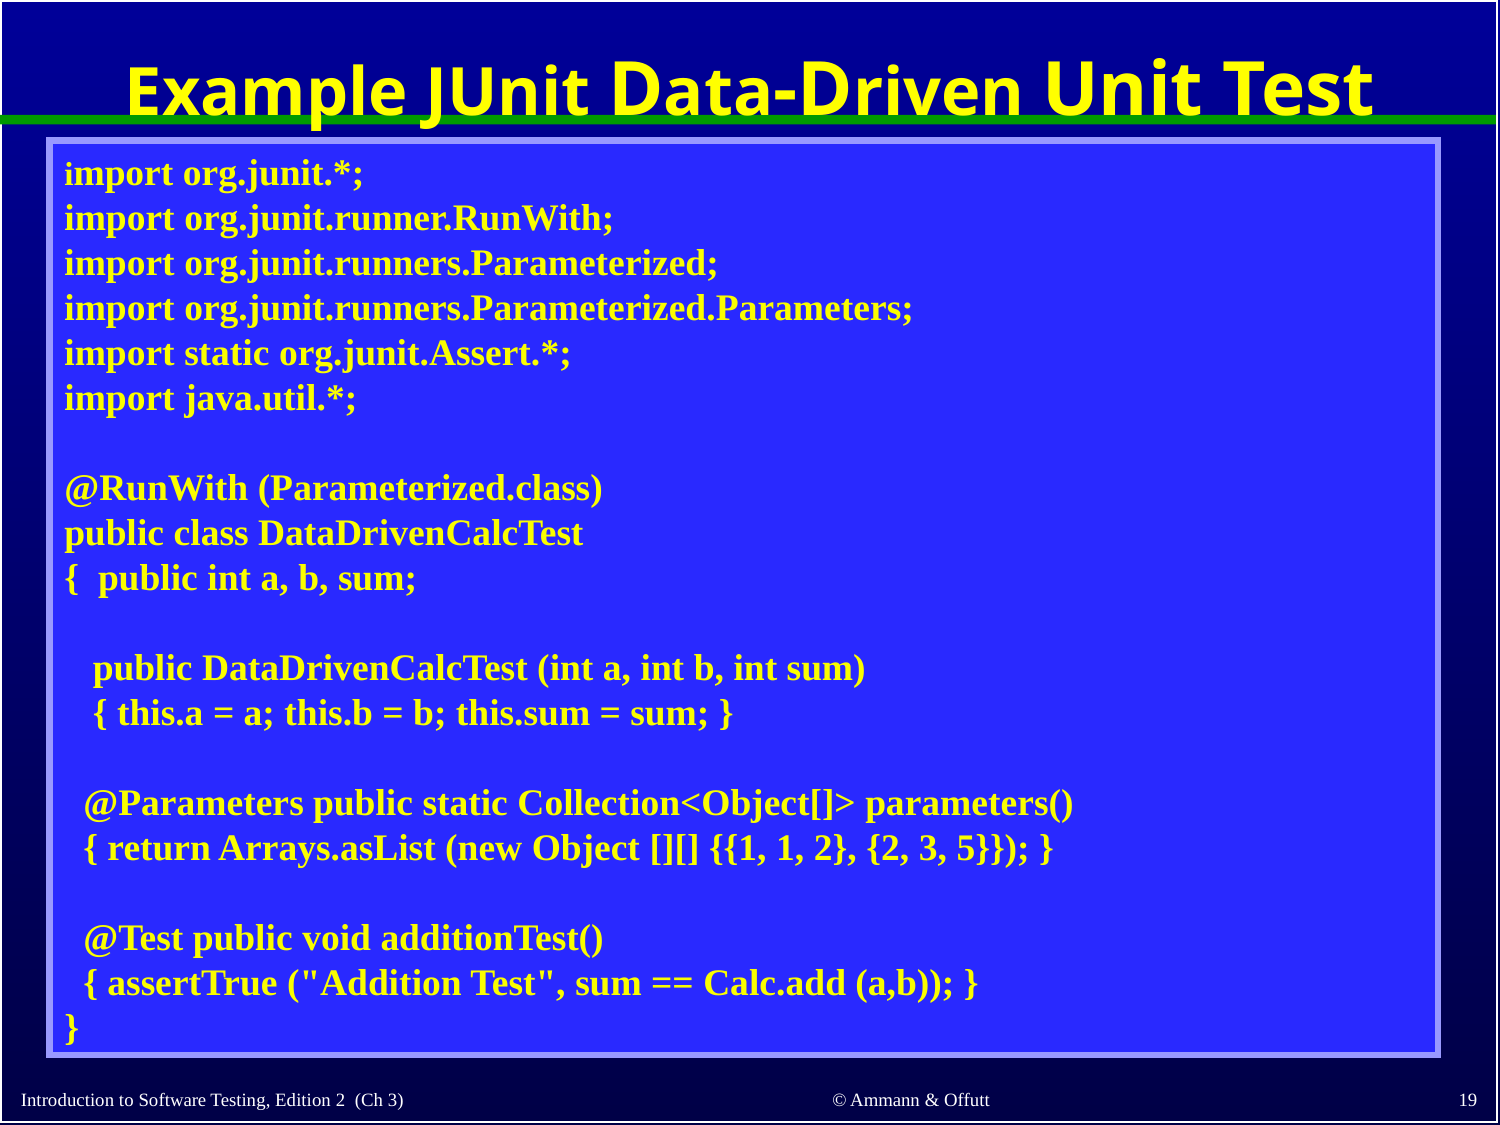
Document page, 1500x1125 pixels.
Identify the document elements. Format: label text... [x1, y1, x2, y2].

slide_number 19 [1179, 1074, 1493, 1119]
title Example JUnit Data-Driven Unit Test [7, 15, 1493, 167]
text_box import org.junit.*; import org.junit.runner.RunWith; import org.junit.runners.Parameterized; import org.junit.runners.Parameterized.Parameters; import static org.junit.Assert.*; import java.util.*; @RunWith (Parameterized.class) public class DataDrivenCalcTest { public int a, b, sum; public DataDrivenCalcTest (int a, int b, int sum) { this.a = a; this.b = b; this.sum = sum; } @Parameters public static Collection<Object[]> parameters() { return Arrays.asList (new Object [][] {{1, 1, 2}, {2, 3, 5}}); } @Test public void additionTest() { assertTrue ("Addition Test", sum == Calc.add (a,b)); } } [49, 140, 1438, 1056]
footer © Ammann & Offutt [673, 1075, 1149, 1119]
slide_number Introduction to Software Testing, Edition 2 (Ch 3) [5, 1077, 637, 1119]
